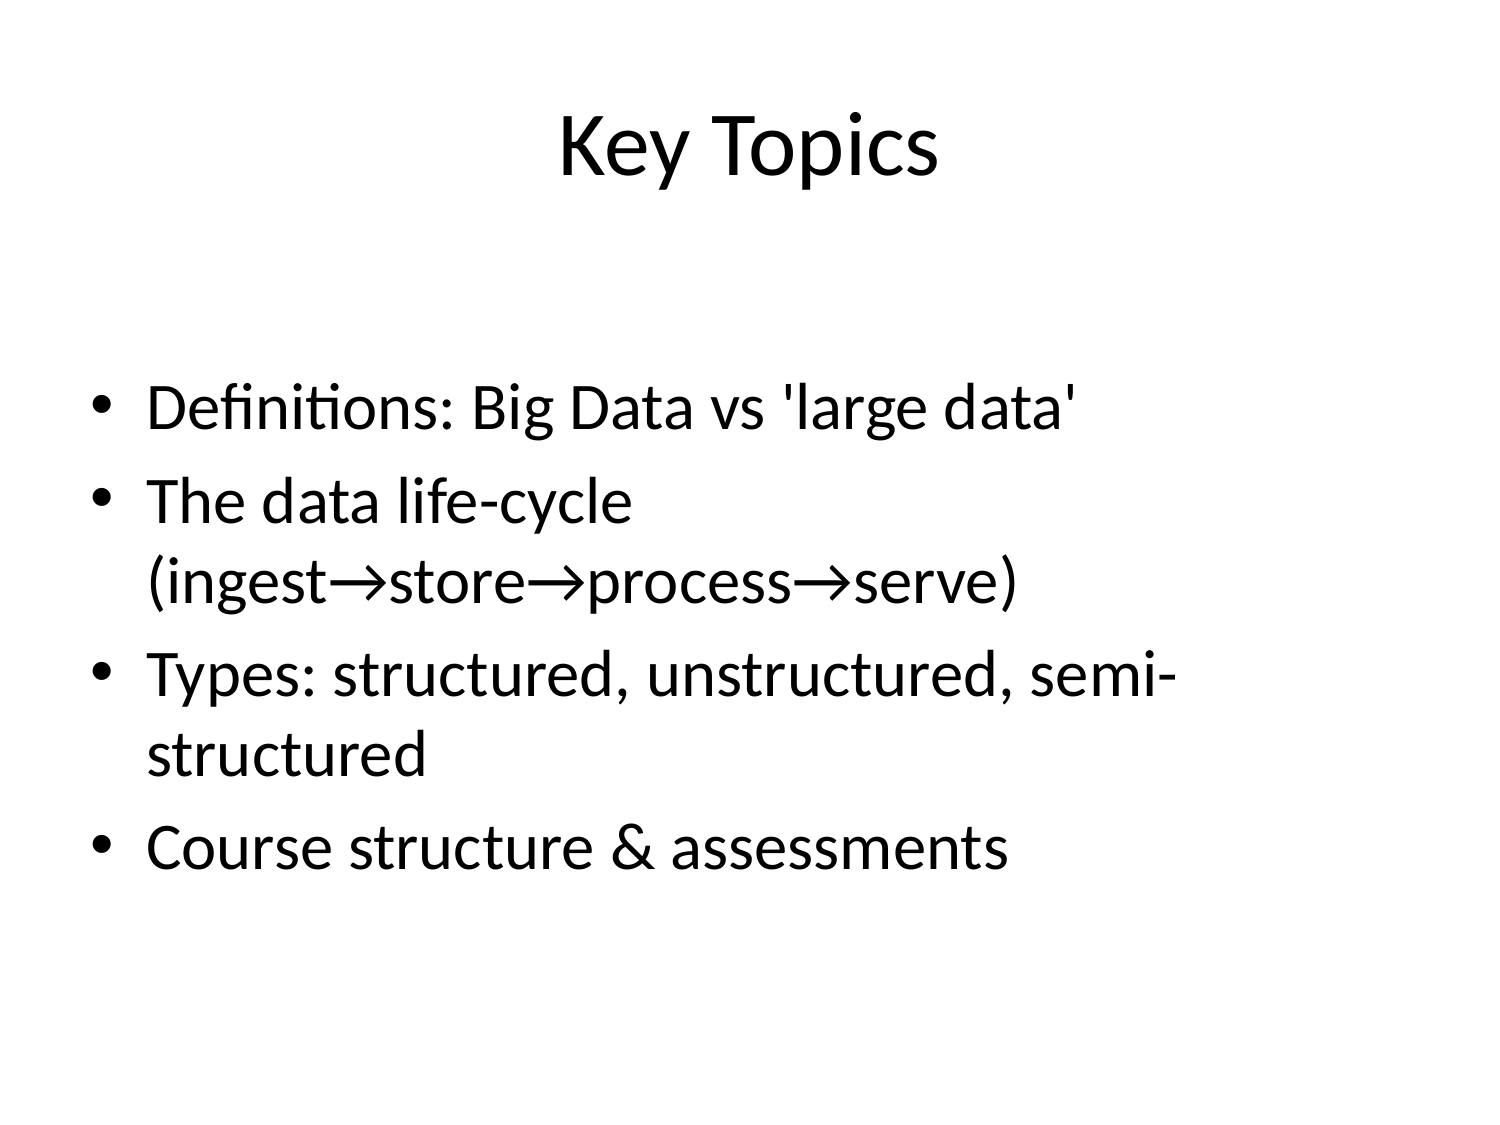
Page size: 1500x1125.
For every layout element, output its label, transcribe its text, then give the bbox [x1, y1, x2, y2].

list Definitions: Big Data vs 'large data' The data life-cycle (ingest→store→process→serve) Types: structured, unstructured, semi-structured Course structure & assessments [75, 262, 1425, 1005]
title Key Topics [75, 45, 1425, 233]
